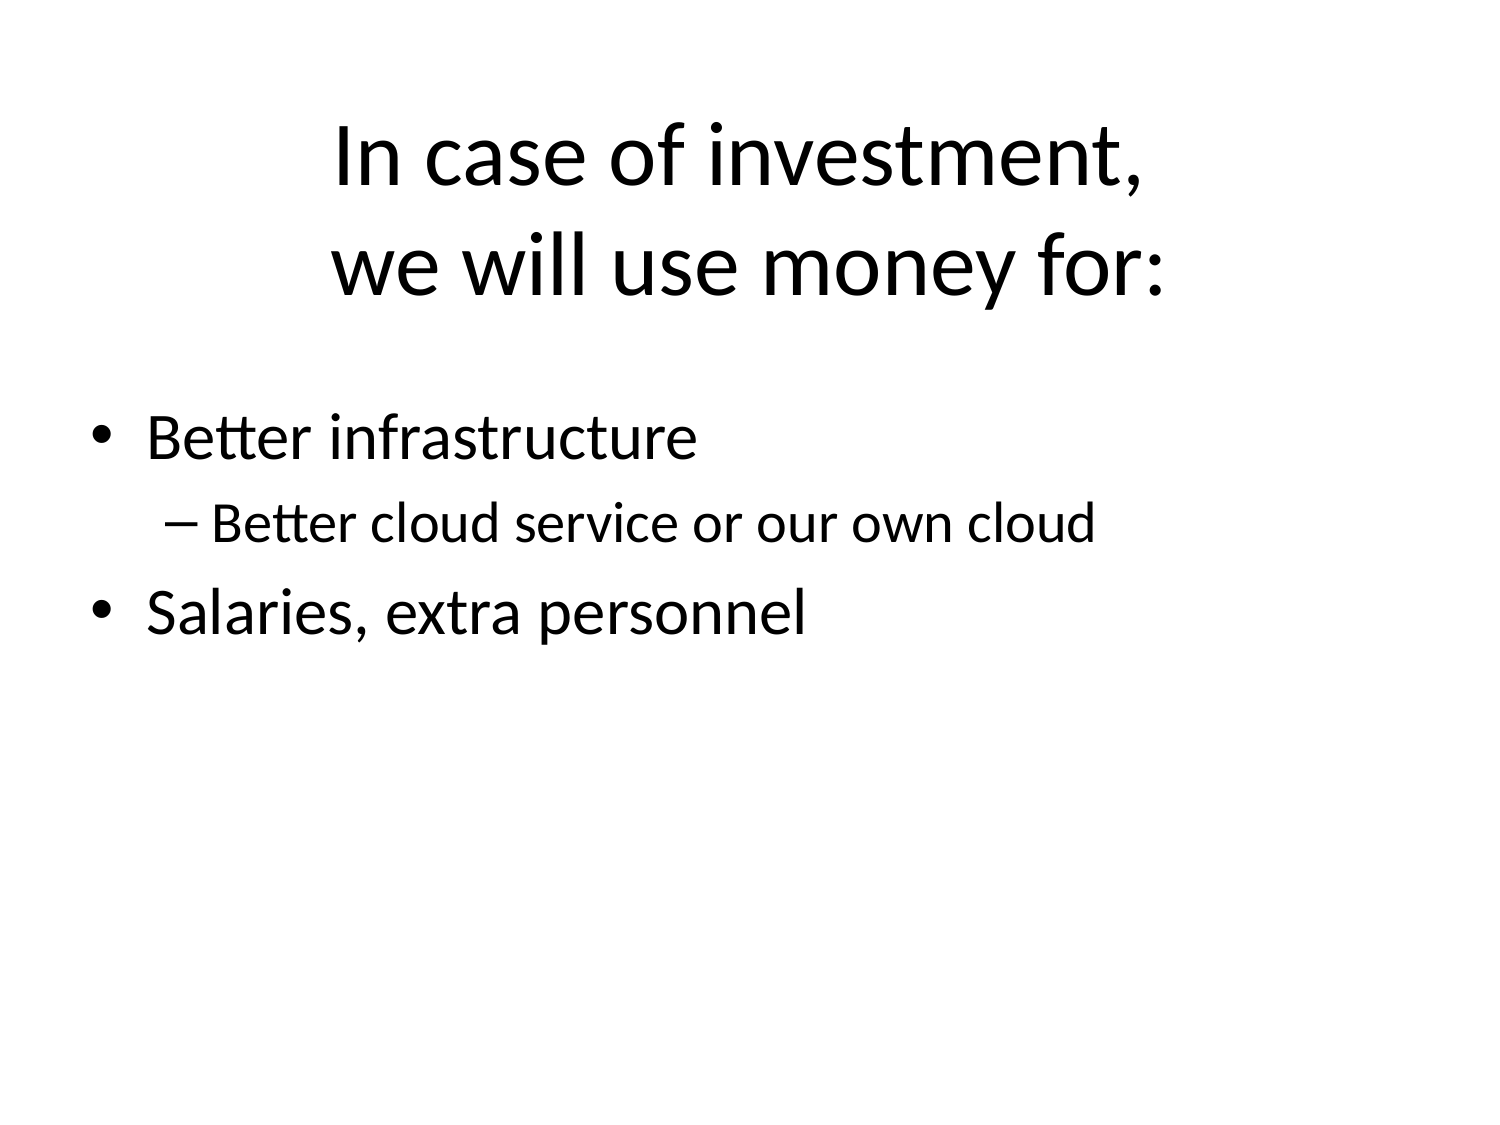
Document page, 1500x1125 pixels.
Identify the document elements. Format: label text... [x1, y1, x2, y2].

title In case of investment, we will use money for: [75, 45, 1425, 362]
list Better infrastructure Better cloud service or our own cloud Salaries, extra personnel [75, 385, 1425, 1005]
